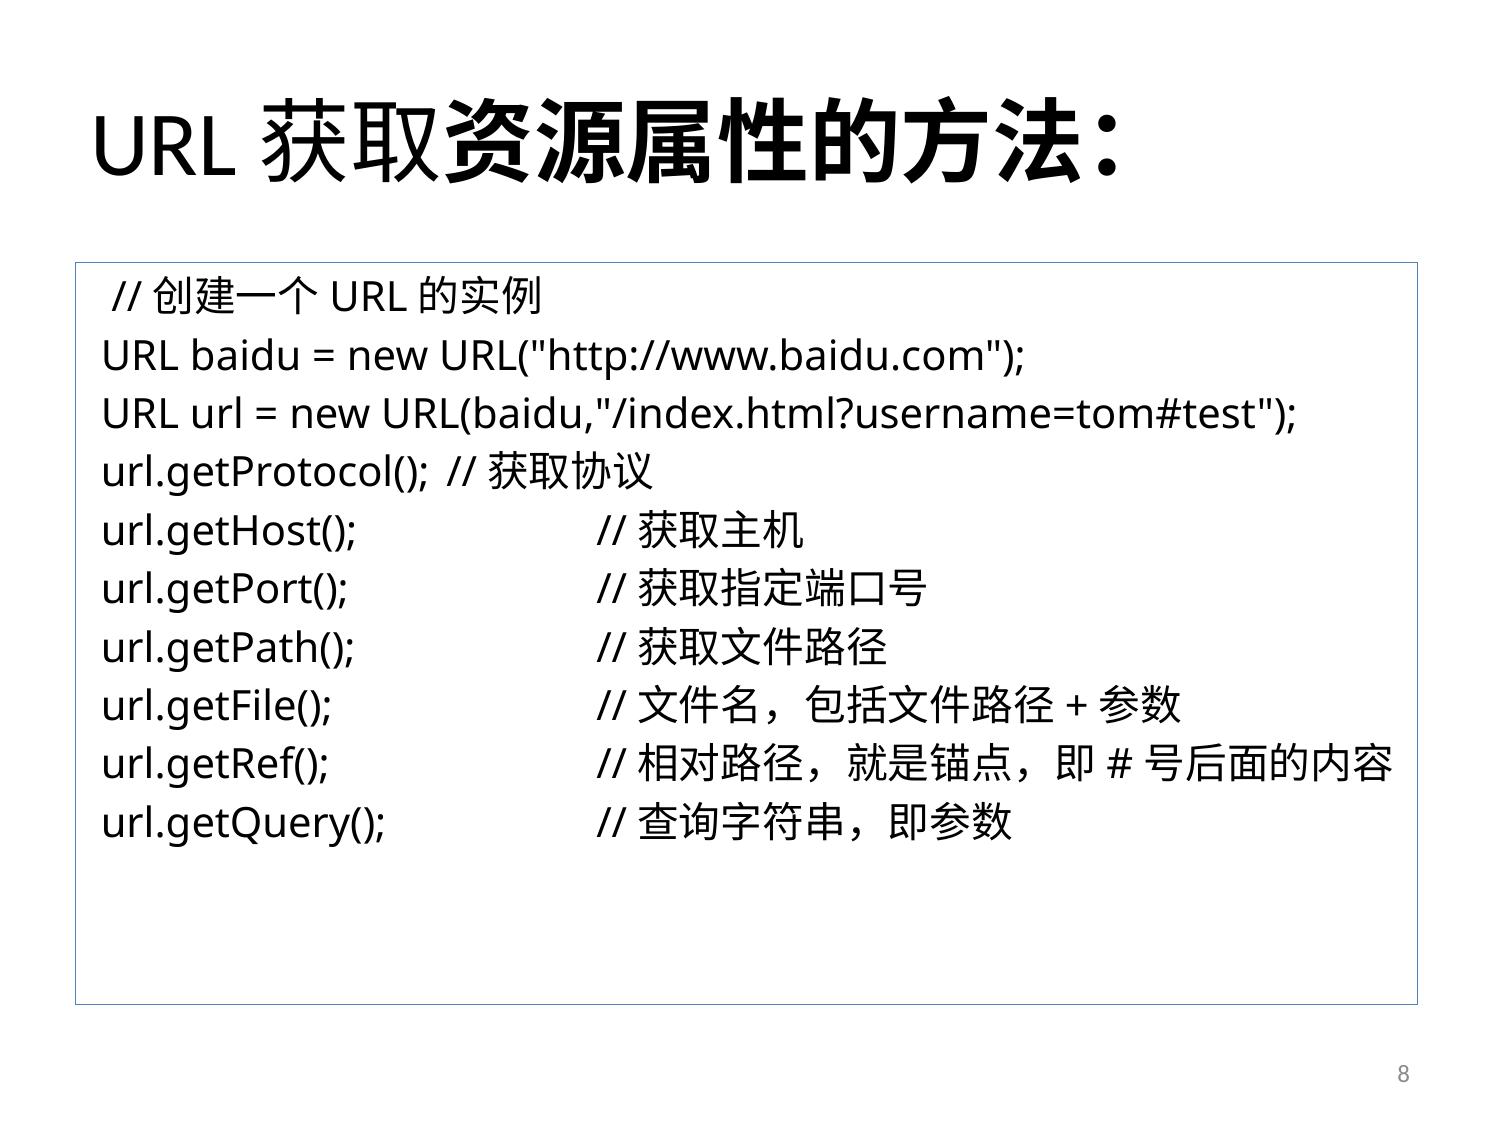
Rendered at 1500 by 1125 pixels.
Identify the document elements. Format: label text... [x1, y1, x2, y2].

list //创建一个URL的实例 URL baidu = new URL("http://www.baidu.com"); URL url = new URL(baidu,"/index.html?username=tom#test"); url.getProtocol(); //获取协议 url.getHost(); //获取主机 url.getPort(); //获取指定端口号 url.getPath(); //获取文件路径 url.getFile(); //文件名，包括文件路径+参数 url.getRef(); //相对路径，就是锚点，即#号后面的内容 url.getQuery(); //查询字符串，即参数 [75, 262, 1418, 1005]
slide_number 8 [1074, 1042, 1425, 1103]
title URL获取资源属性的方法： [75, 45, 1425, 233]
